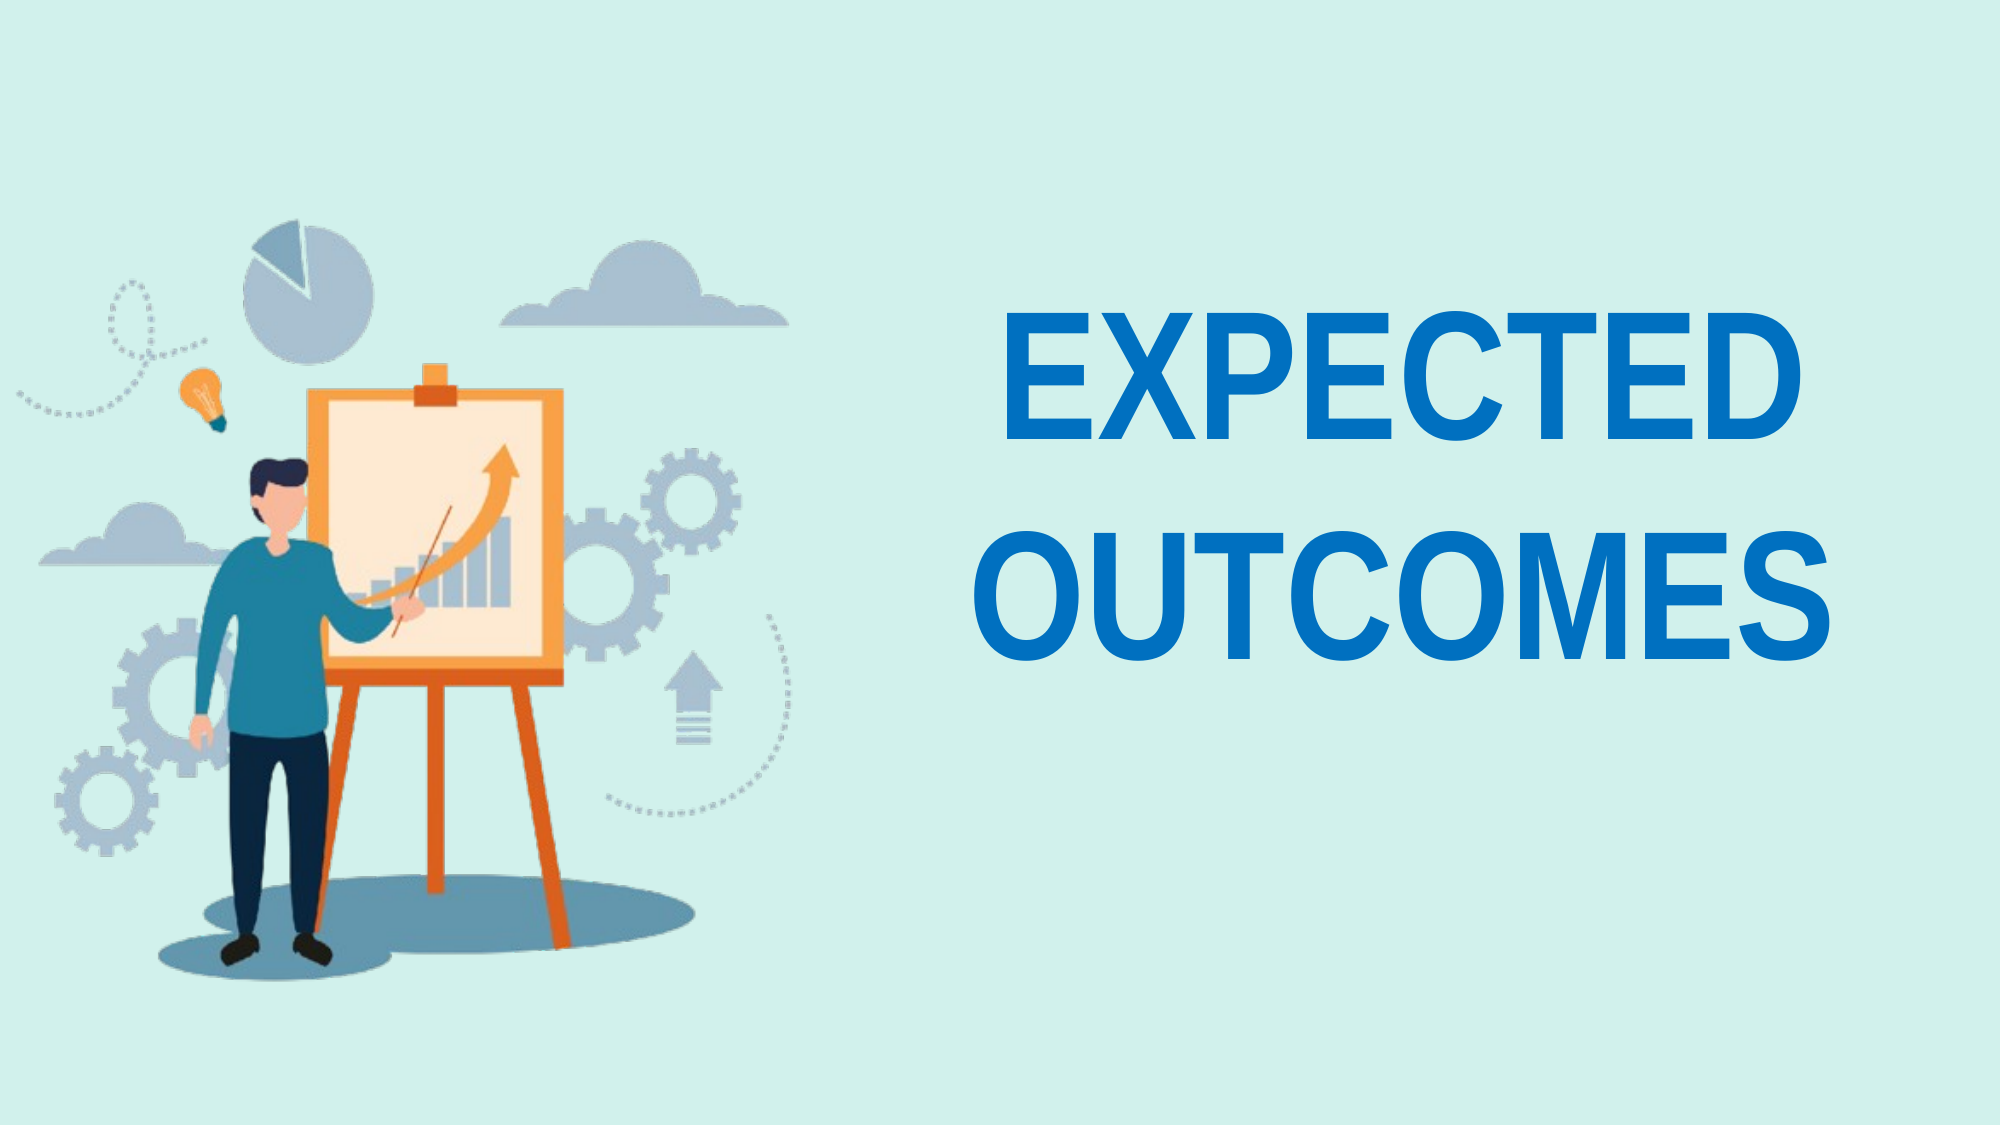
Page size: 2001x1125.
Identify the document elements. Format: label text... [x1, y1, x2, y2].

picture [0, 149, 830, 1052]
text_box EXPECTED OUTCOMES [830, 248, 2000, 924]
